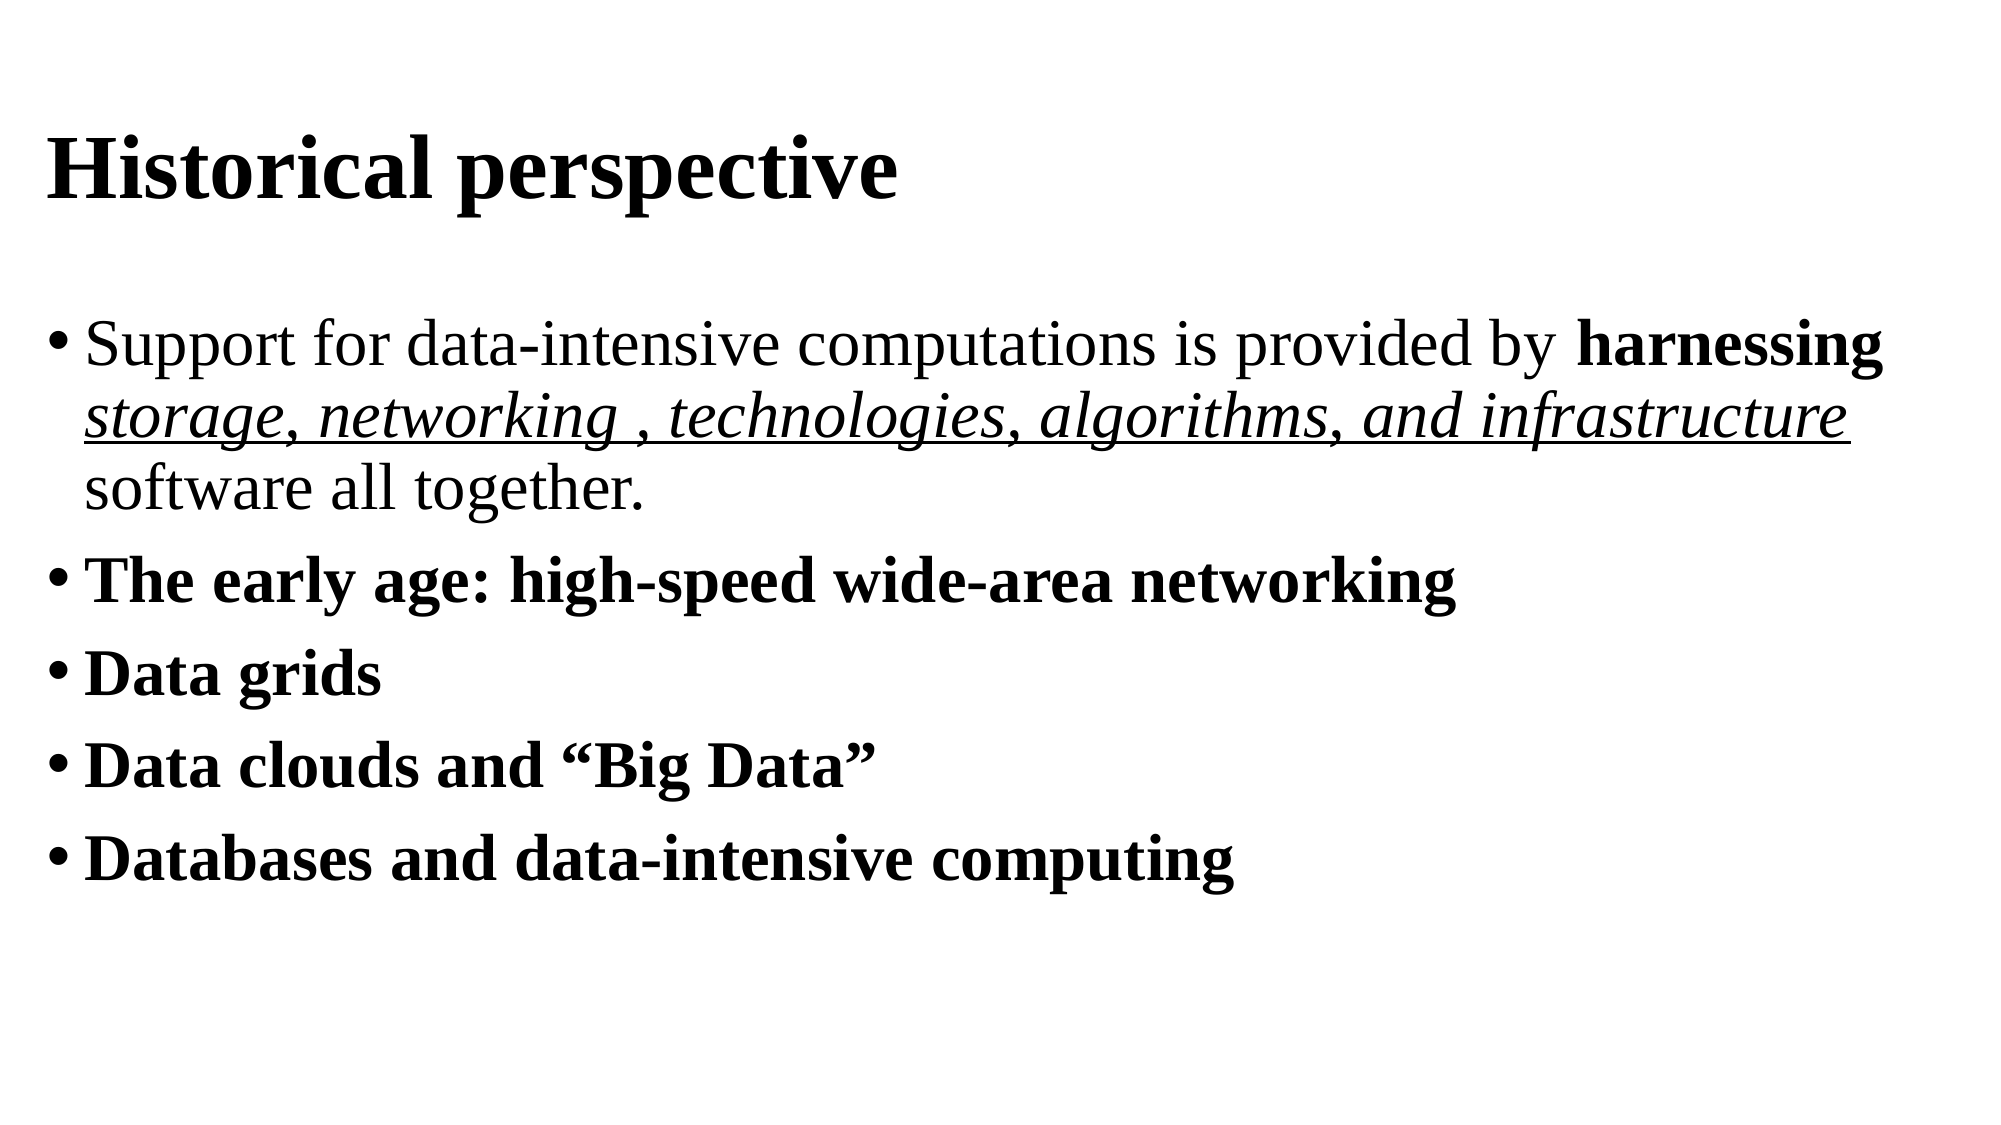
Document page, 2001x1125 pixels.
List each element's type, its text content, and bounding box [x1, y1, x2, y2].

list Support for data-intensive computations is provided by harnessing storage, networking , technologies, algorithms, and infrastructure software all together. The early age: high-speed wide-area networking Data grids Data clouds and “Big Data” Databases and data-intensive computing [31, 299, 1941, 1014]
title Historical perspective [31, 59, 1863, 278]
